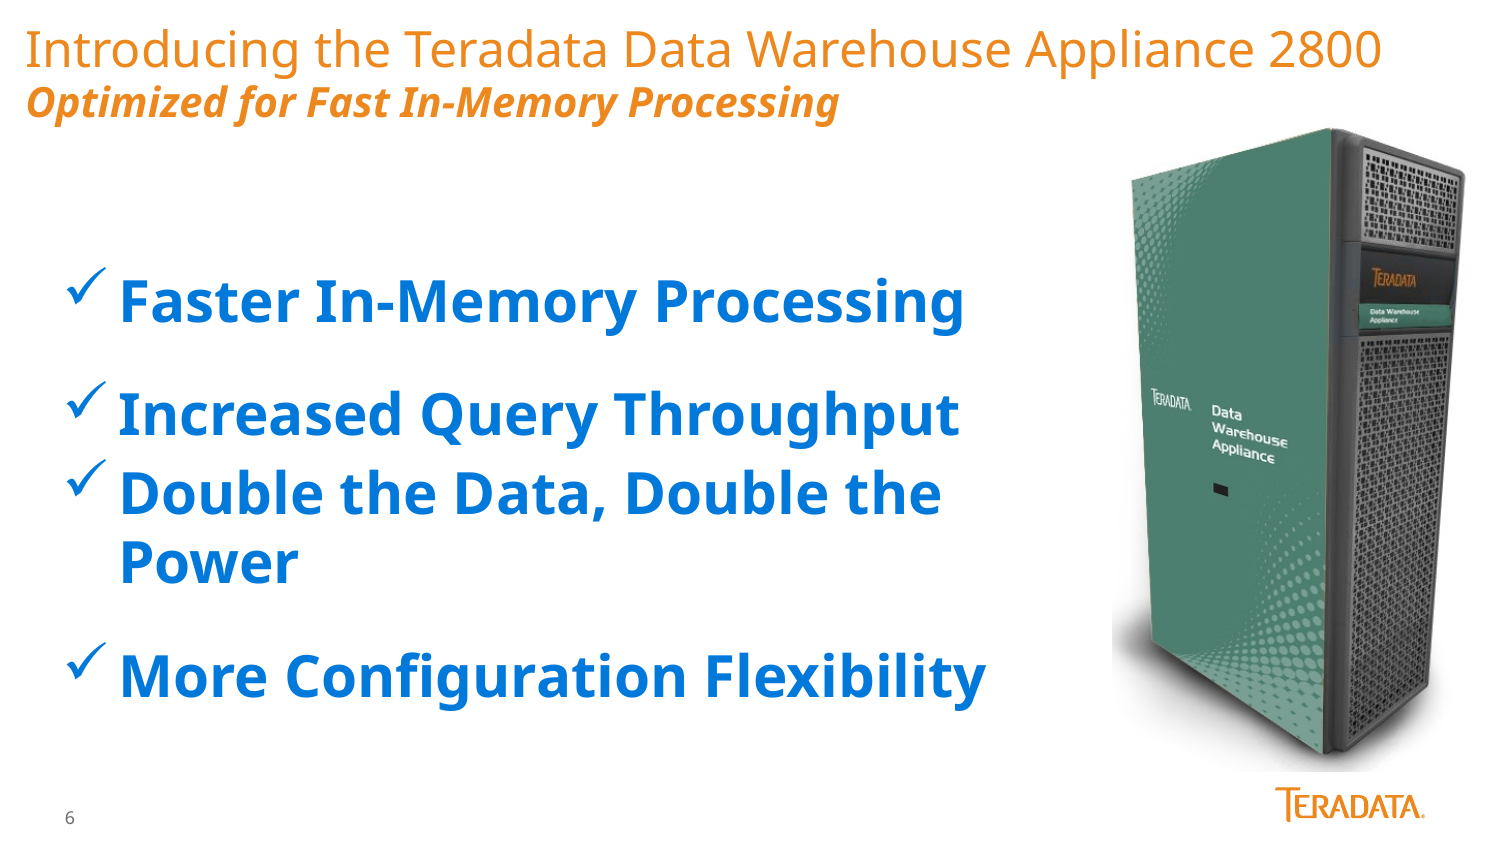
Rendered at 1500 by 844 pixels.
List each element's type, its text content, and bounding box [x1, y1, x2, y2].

picture [1112, 121, 1478, 772]
title Introducing the Teradata Data Warehouse Appliance 2800 Optimized for Fast In-Memory Processing [25, 46, 1475, 127]
text_box Faster In-Memory Processing Increased Query Throughput Double the Data, Double the Power More Configuration Flexibility [47, 221, 1098, 717]
